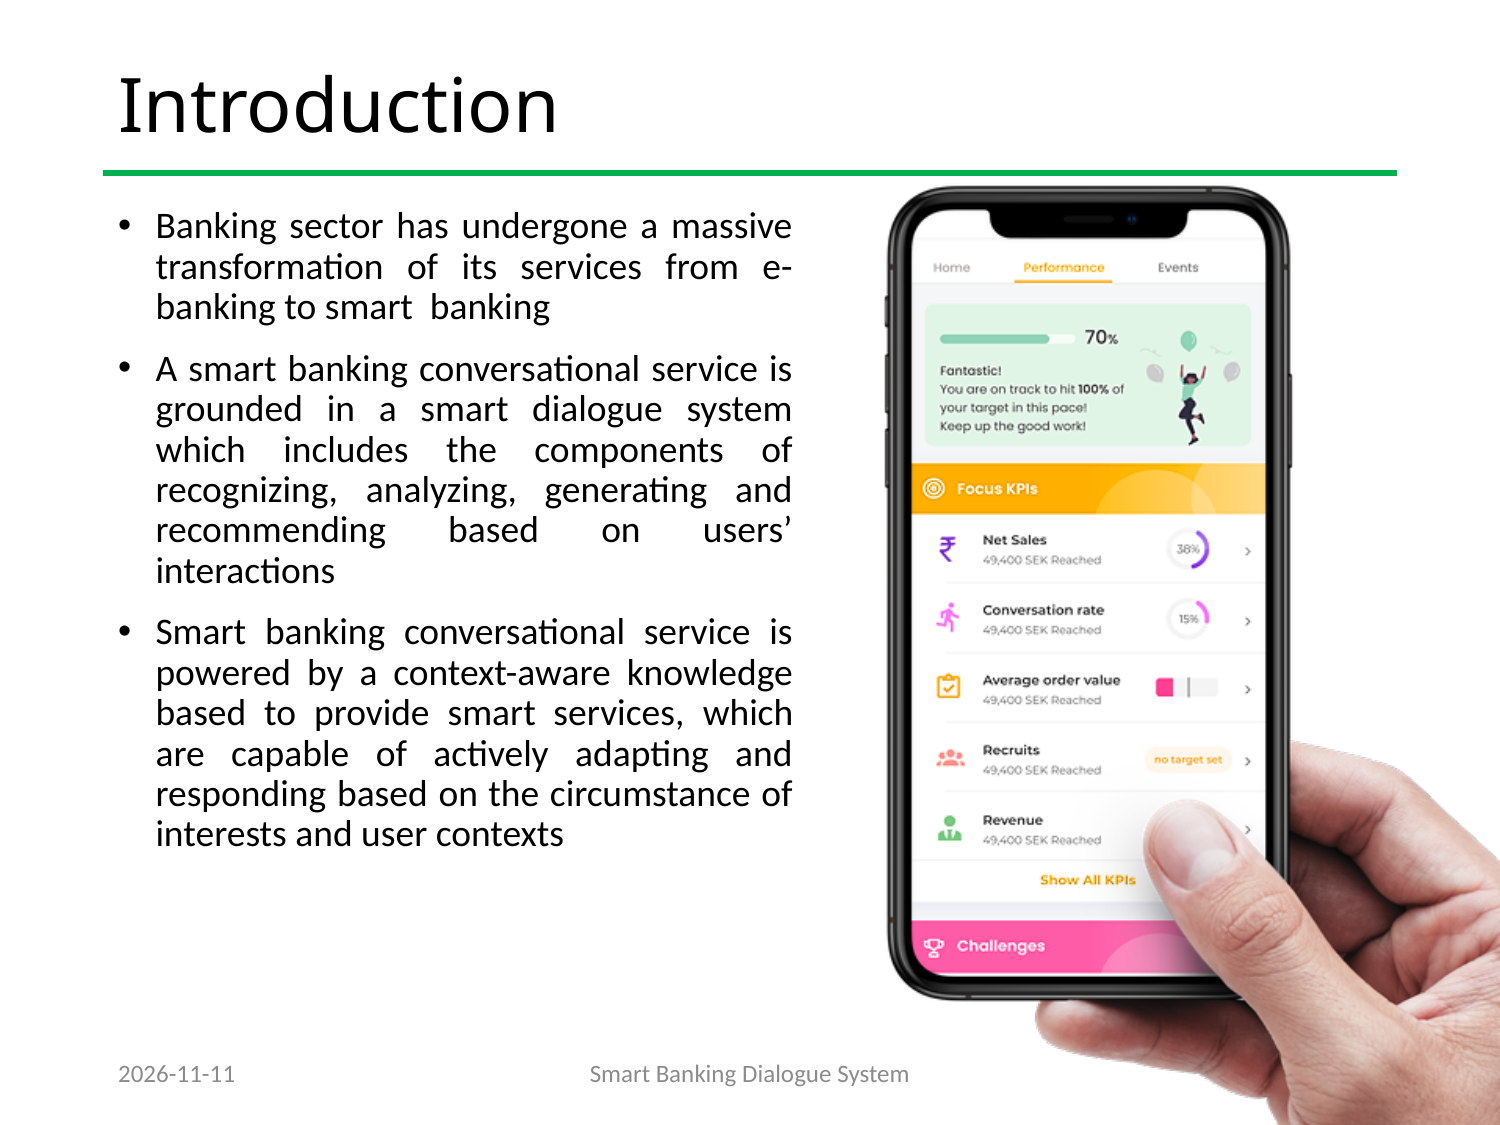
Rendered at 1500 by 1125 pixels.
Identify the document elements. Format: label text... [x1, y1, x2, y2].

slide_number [103, 1042, 441, 1103]
list Banking sector has undergone a massive transformation of its services from e-banking to smart banking A smart banking conversational service is grounded in a smart dialogue system which includes the components of recognizing, analyzing, generating and recommending based on users’ interactions Smart banking conversational service is powered by a context-aware knowledge based to provide smart services, which are capable of actively adapting and responding based on the circumstance of interests and user contexts [103, 199, 666, 1014]
title Introduction [103, 59, 1397, 157]
footer Smart Banking Dialogue System [496, 1042, 666, 1103]
picture [666, 183, 1500, 1125]
